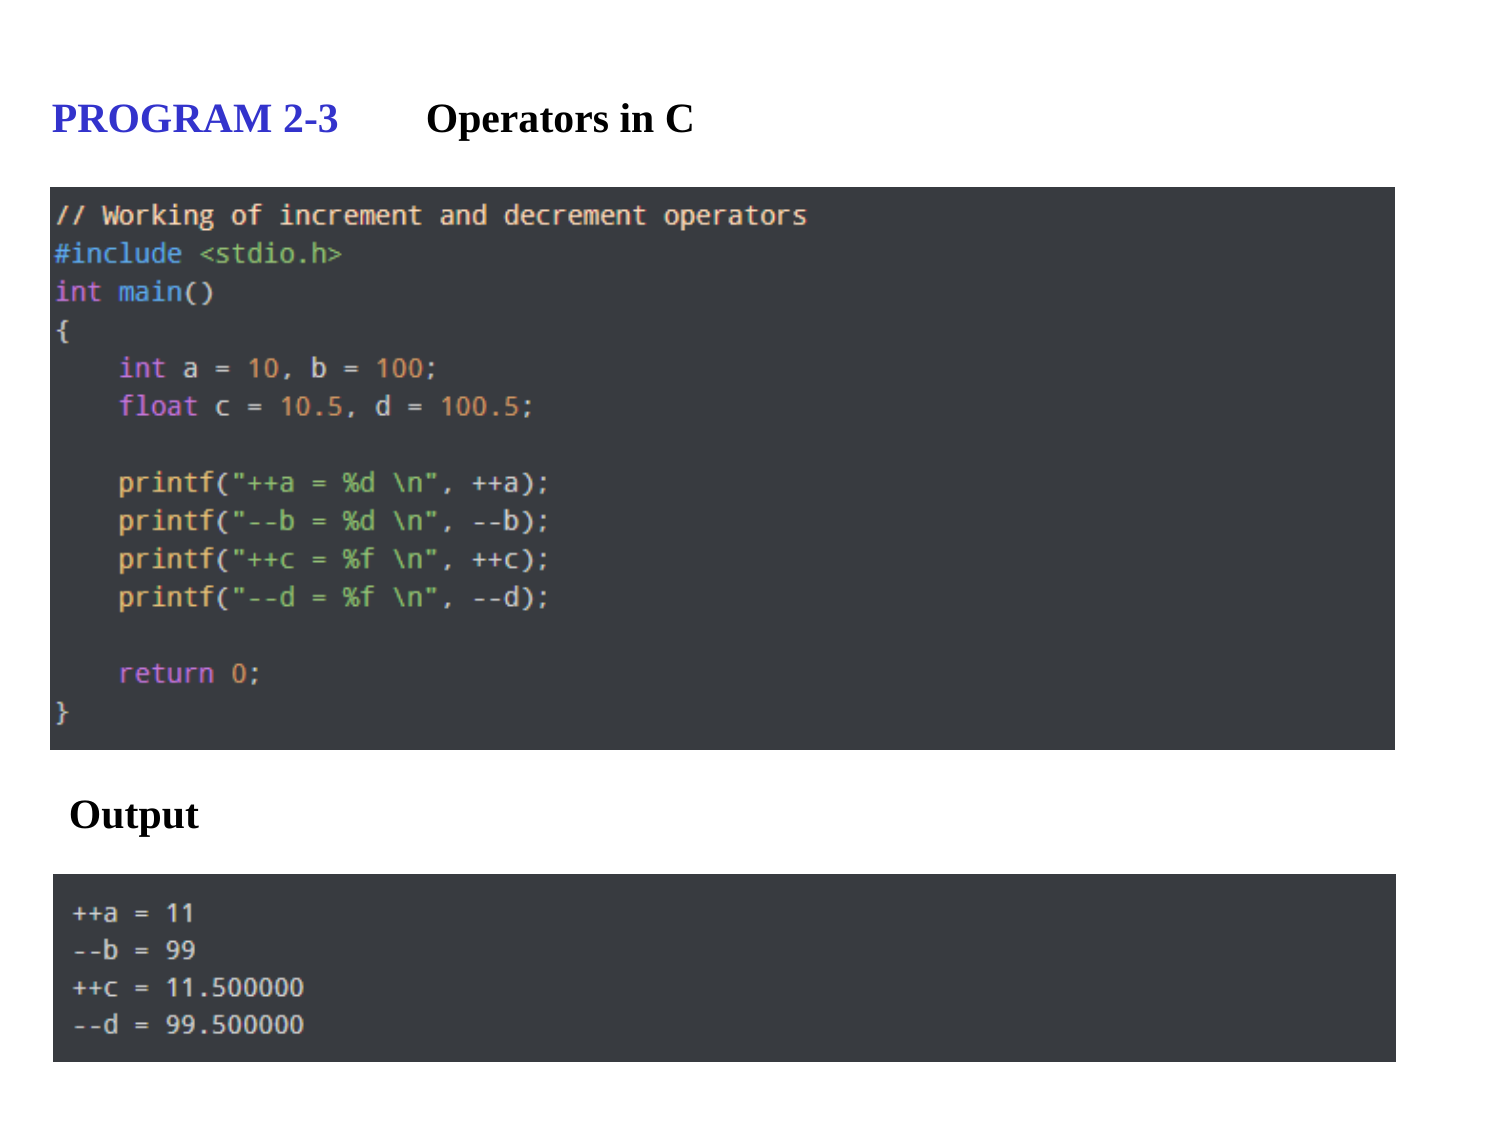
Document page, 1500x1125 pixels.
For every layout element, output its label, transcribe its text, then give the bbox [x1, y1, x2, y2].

text_box Output [53, 779, 214, 845]
text_box PROGRAM 2-3 [37, 83, 354, 148]
text_box Operators in C [410, 83, 711, 148]
picture [49, 187, 1395, 751]
picture [53, 874, 1396, 1062]
